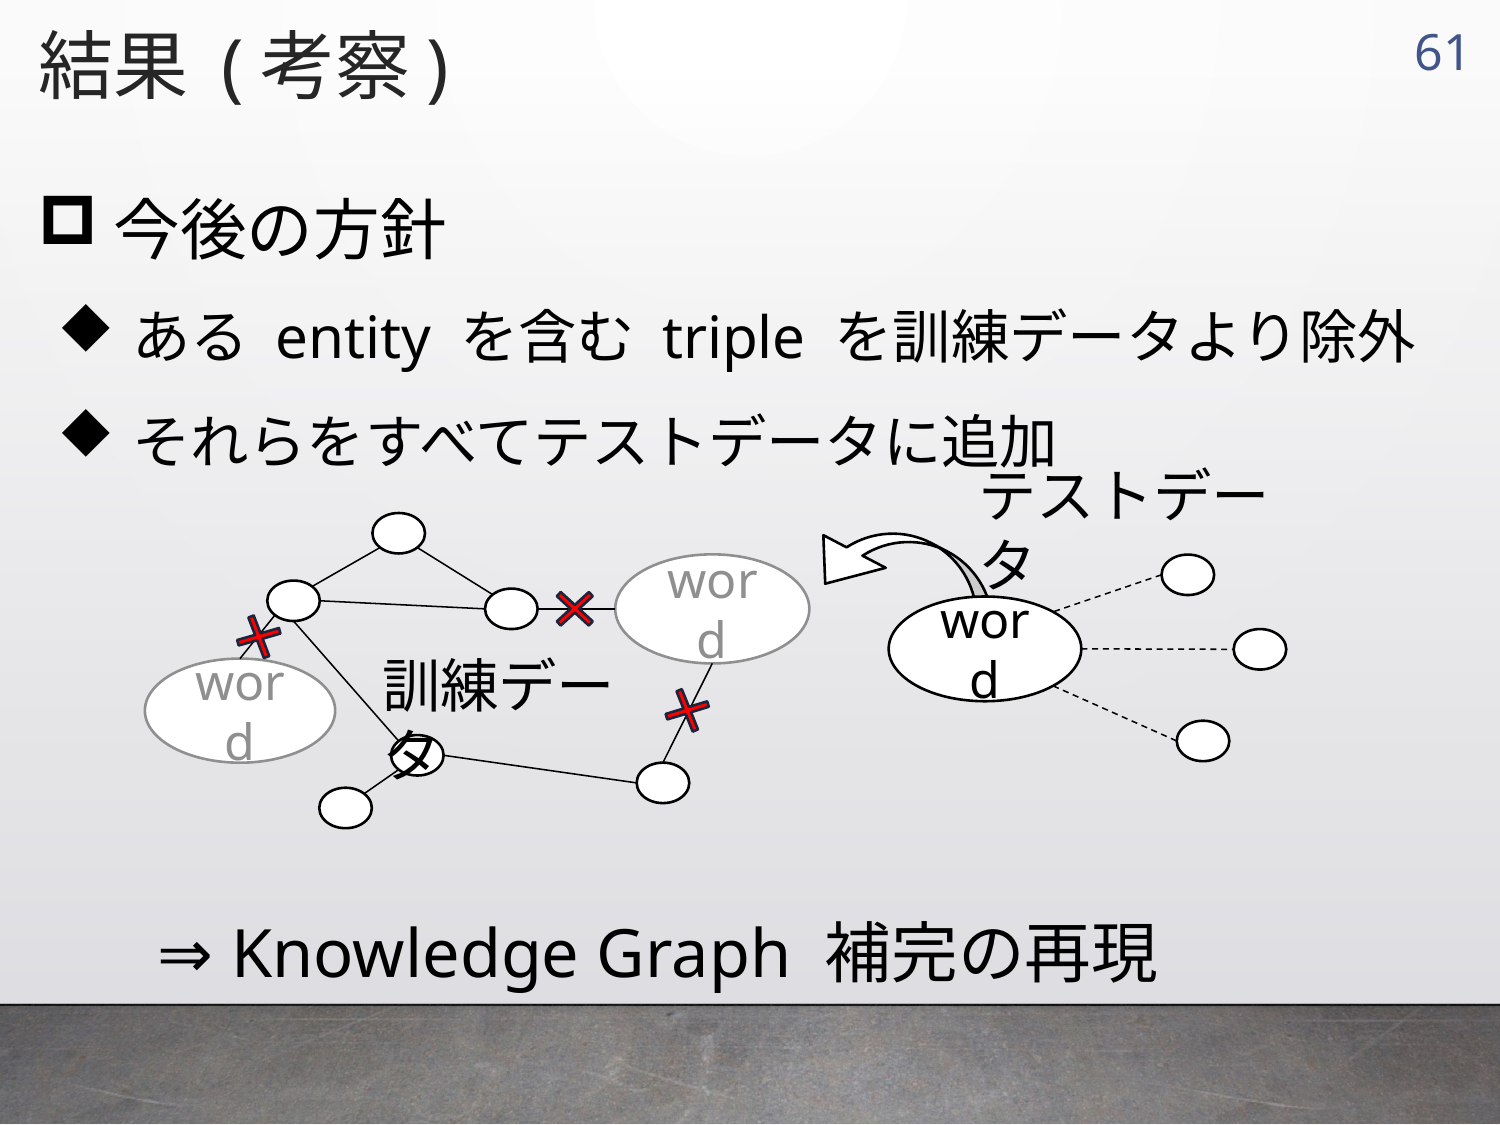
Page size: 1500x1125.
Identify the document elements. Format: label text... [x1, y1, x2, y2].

text_box ある entity を含む triple を訓練データより除外 それらをすべてテストデータに追加 [42, 258, 1500, 483]
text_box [1052, 685, 1177, 742]
text_box 今後の方針 [23, 140, 1497, 276]
slide_number 60 [1378, 12, 1487, 76]
text_box ⇒ Knowledge Graph 補完の再現 [143, 863, 1179, 998]
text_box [144, 451, 1306, 829]
text_box 結果 (考察) [23, 11, 469, 140]
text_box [1052, 574, 1162, 613]
picture [0, 1004, 1500, 1124]
